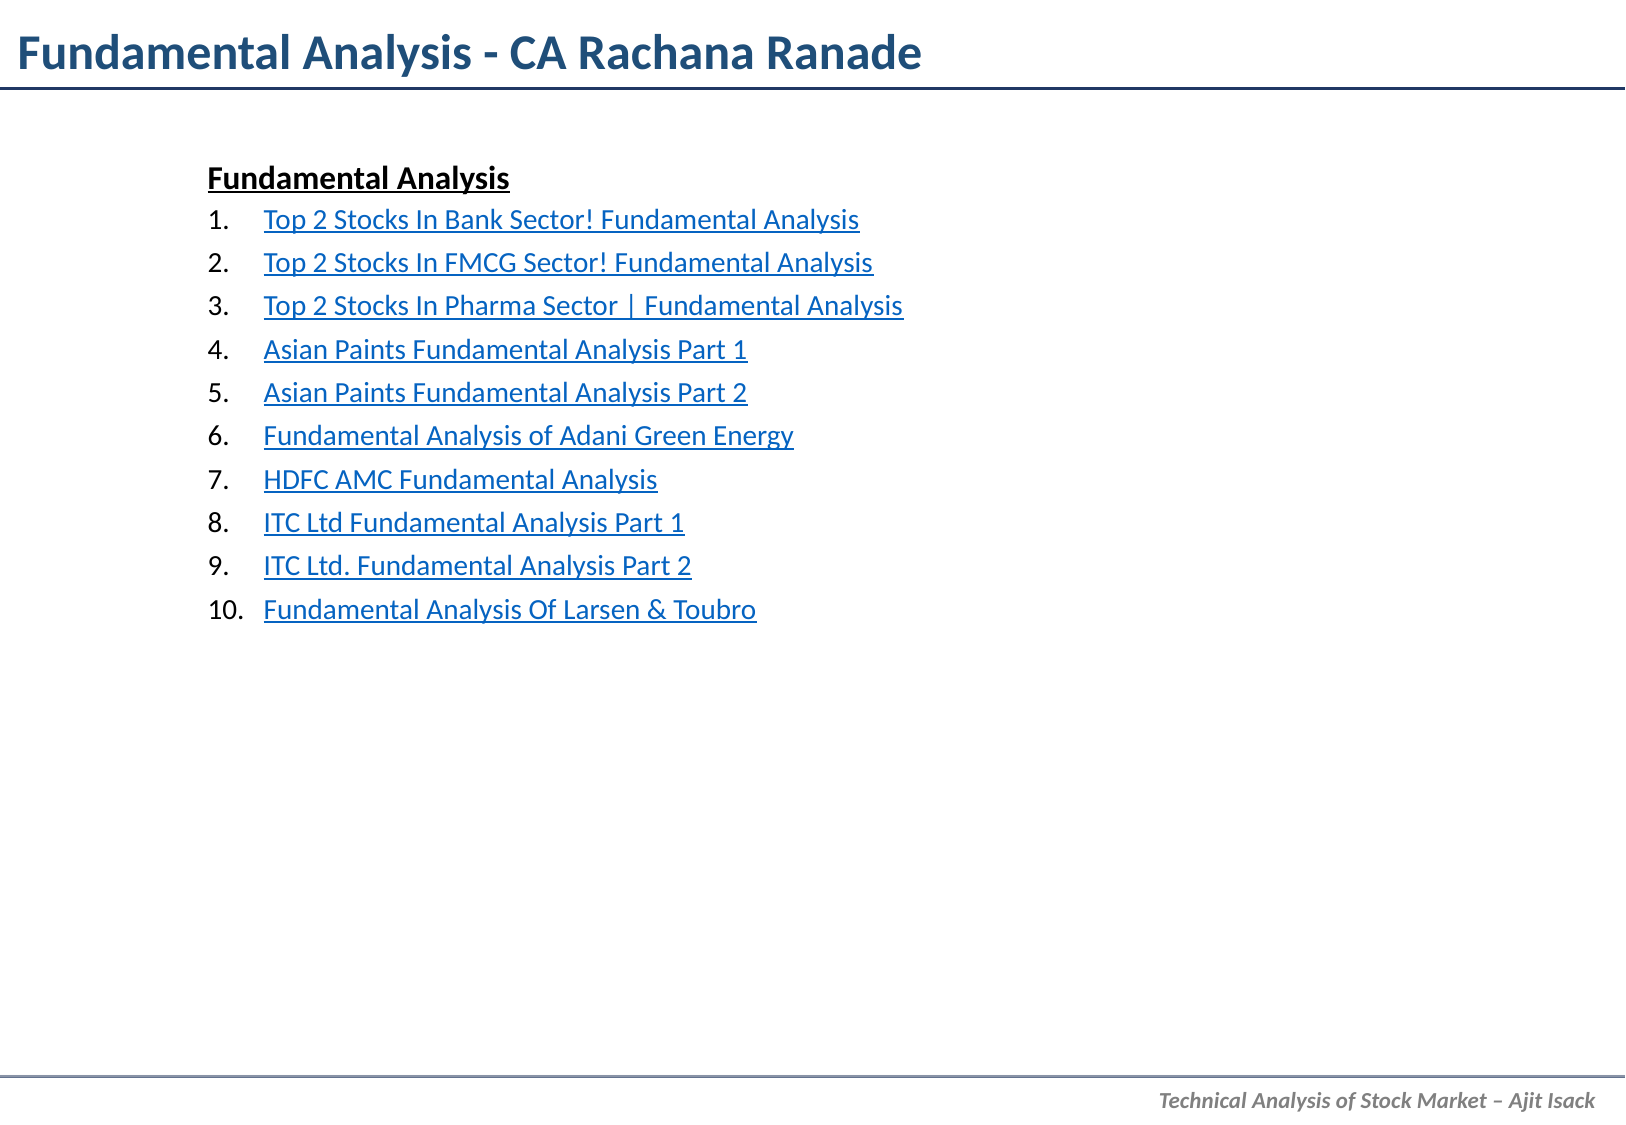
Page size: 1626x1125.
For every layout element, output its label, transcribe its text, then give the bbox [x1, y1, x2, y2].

text_box Fundamental Analysis Top 2 Stocks In Bank Sector! Fundamental Analysis Top 2 Stocks In FMCG Sector! Fundamental Analysis Top 2 Stocks In Pharma Sector | Fundamental Analysis Asian Paints Fundamental Analysis Part 1 Asian Paints Fundamental Analysis Part 2 Fundamental Analysis of Adani Green Energy HDFC AMC Fundamental Analysis ITC Ltd Fundamental Analysis Part 1 ITC Ltd. Fundamental Analysis Part 2 Fundamental Analysis Of Larsen & Toubro [192, 88, 919, 633]
text_box Fundamental Analysis - CA Rachana Ranade [0, 0, 1625, 89]
